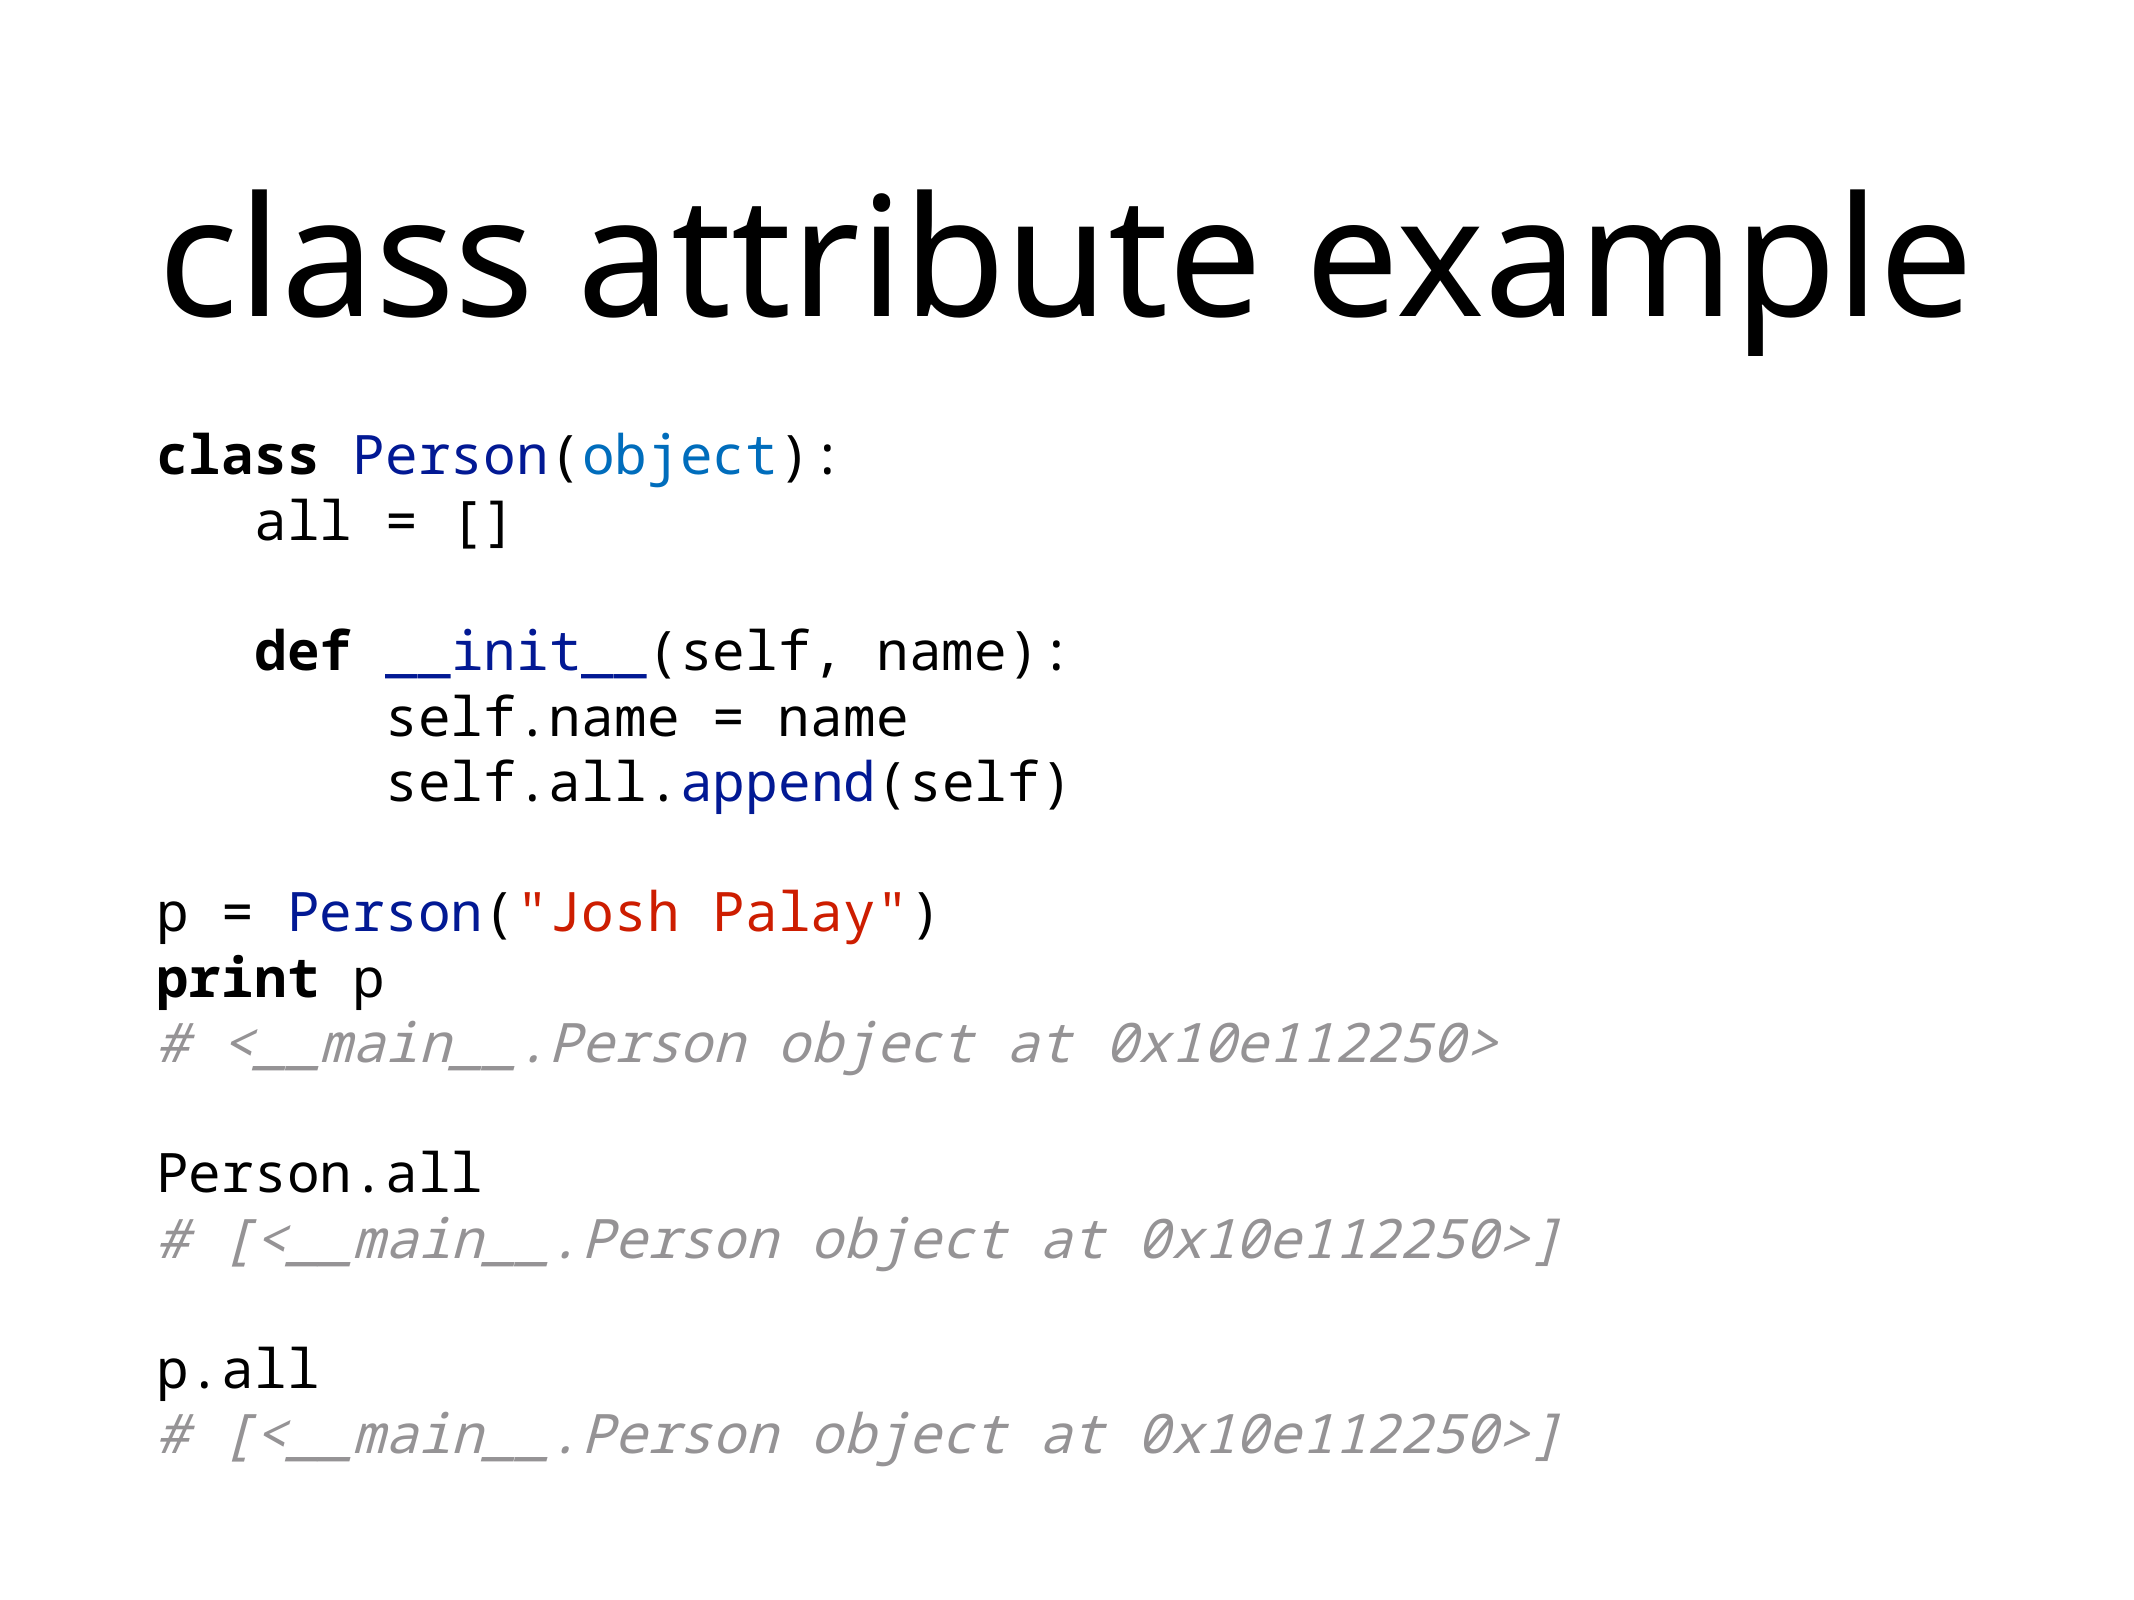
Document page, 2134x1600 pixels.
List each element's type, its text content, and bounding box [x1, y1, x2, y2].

title class attribute example [155, 72, 1978, 426]
list class Person(object): all = [] def __init__(self, name): self.name = name self.all.append(self) p = Person("Josh Palay") print p # <__main__.Person object at 0x10e112250> Person.all # [<__main__.Person object at 0x10e112250>] p.all # [<__main__.Person object at 0x10e112250>] [155, 426, 1978, 1459]
